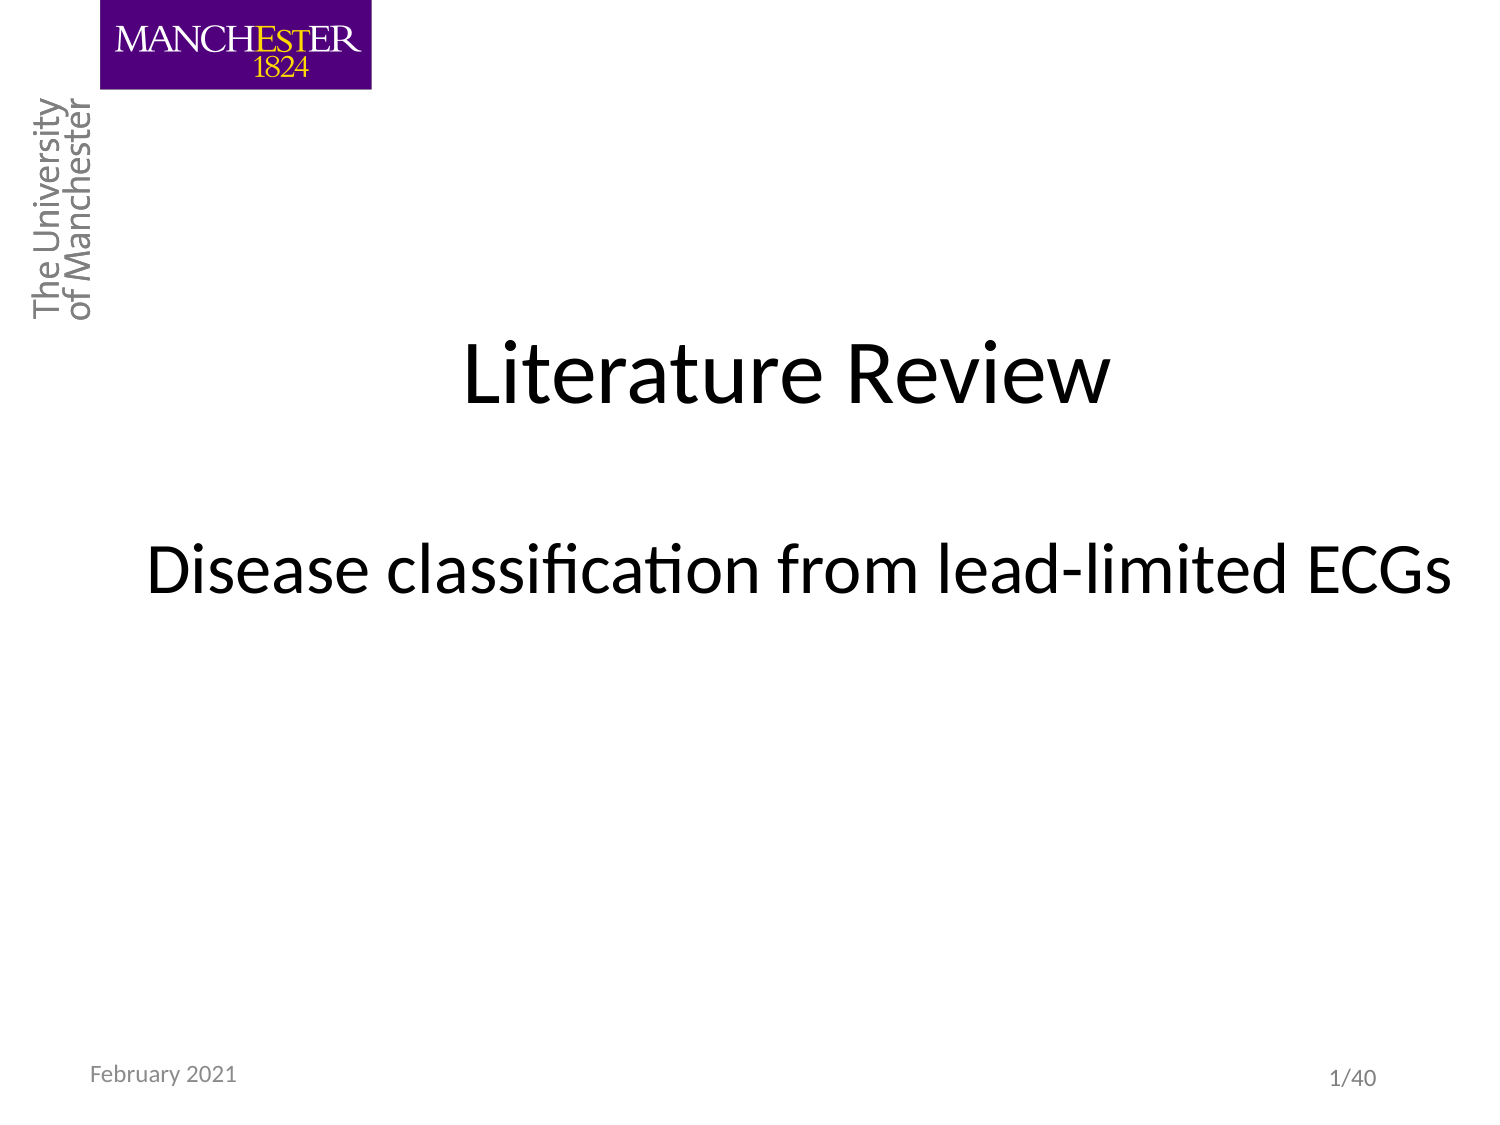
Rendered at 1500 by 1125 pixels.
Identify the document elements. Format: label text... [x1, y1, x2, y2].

title Literature Review [112, 273, 1463, 461]
picture [0, 0, 372, 320]
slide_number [75, 1042, 425, 1103]
text_box Disease classification from lead-limited ECGs [124, 470, 1475, 658]
